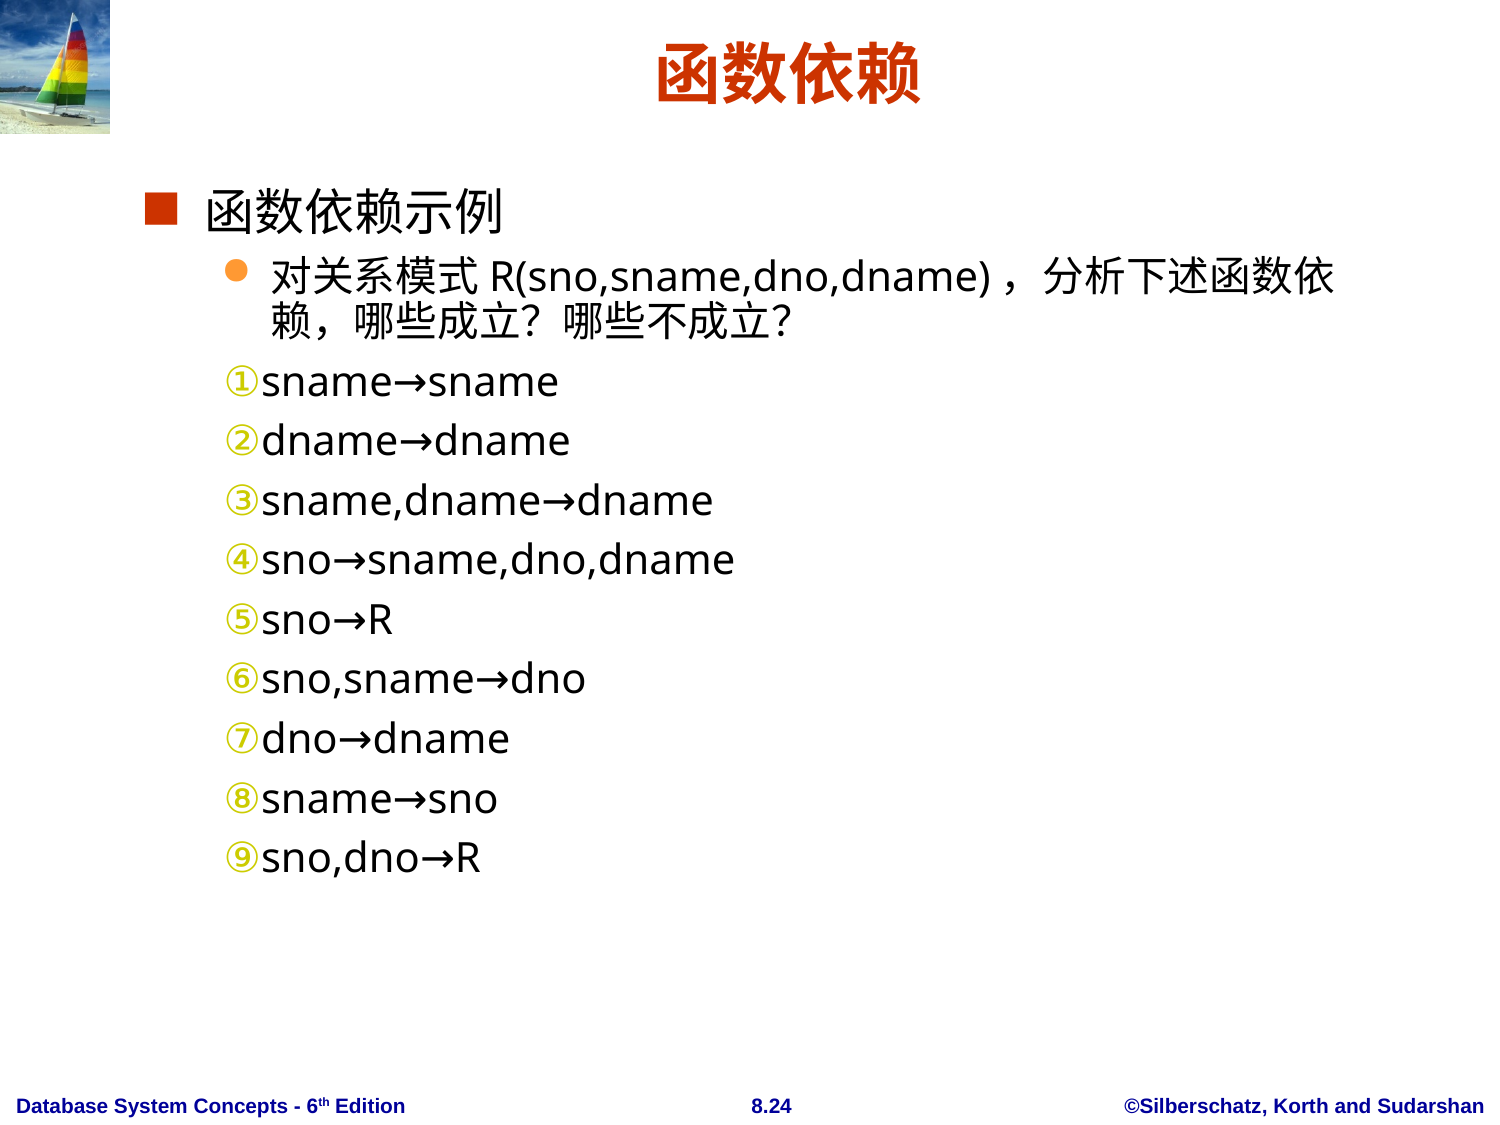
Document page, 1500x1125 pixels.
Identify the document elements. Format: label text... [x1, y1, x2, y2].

title 函数依赖 [126, 19, 1451, 120]
list 函数依赖示例 对关系模式R(sno,sname,dno,dname)，分析下述函数依赖，哪些成立？哪些不成立？ ①sname→sname ②dname→dname ③sname,dname→dname ④sno→sname,dno,dname ⑤sno→R ⑥sno,sname→dno ⑦dno→dname ⑧sname→sno ⑨sno,dno→R [133, 179, 1391, 984]
picture [0, 0, 110, 134]
